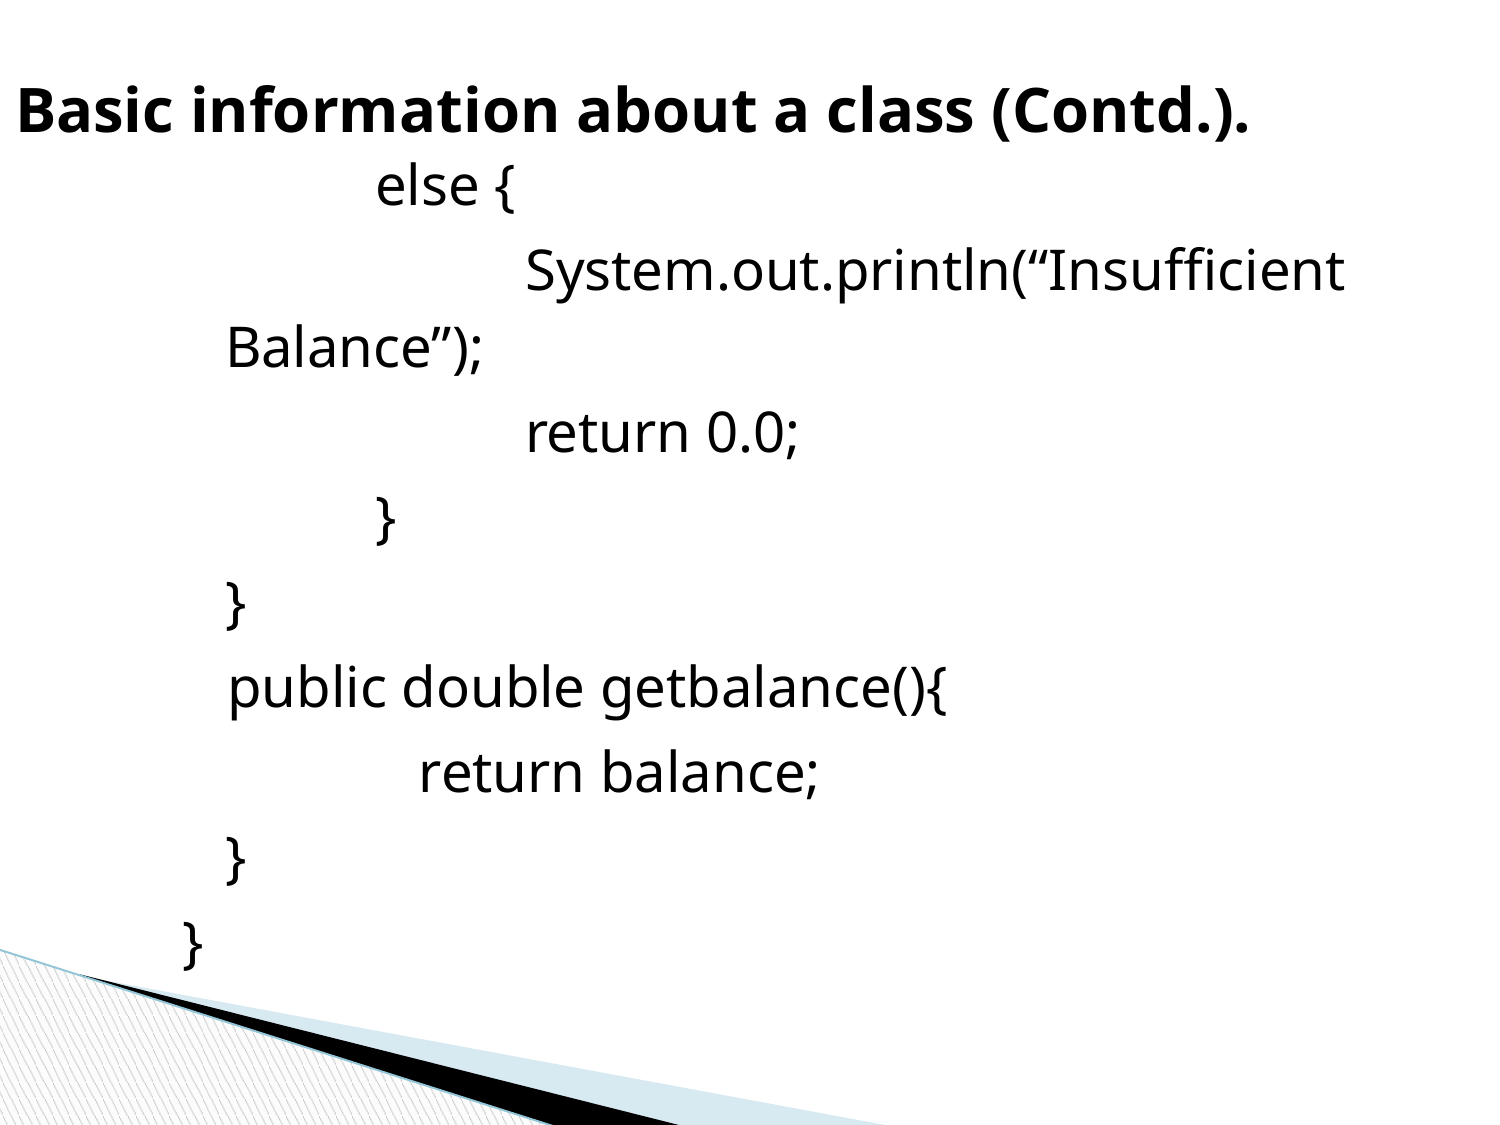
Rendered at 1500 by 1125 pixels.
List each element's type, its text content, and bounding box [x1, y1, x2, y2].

list else { System.out.println(“Insufficient Balance”); return 0.0; } } public double getbalance(){ return balance; } } [150, 137, 1500, 1125]
title Basic information about a class (Contd.). [0, 24, 1328, 192]
